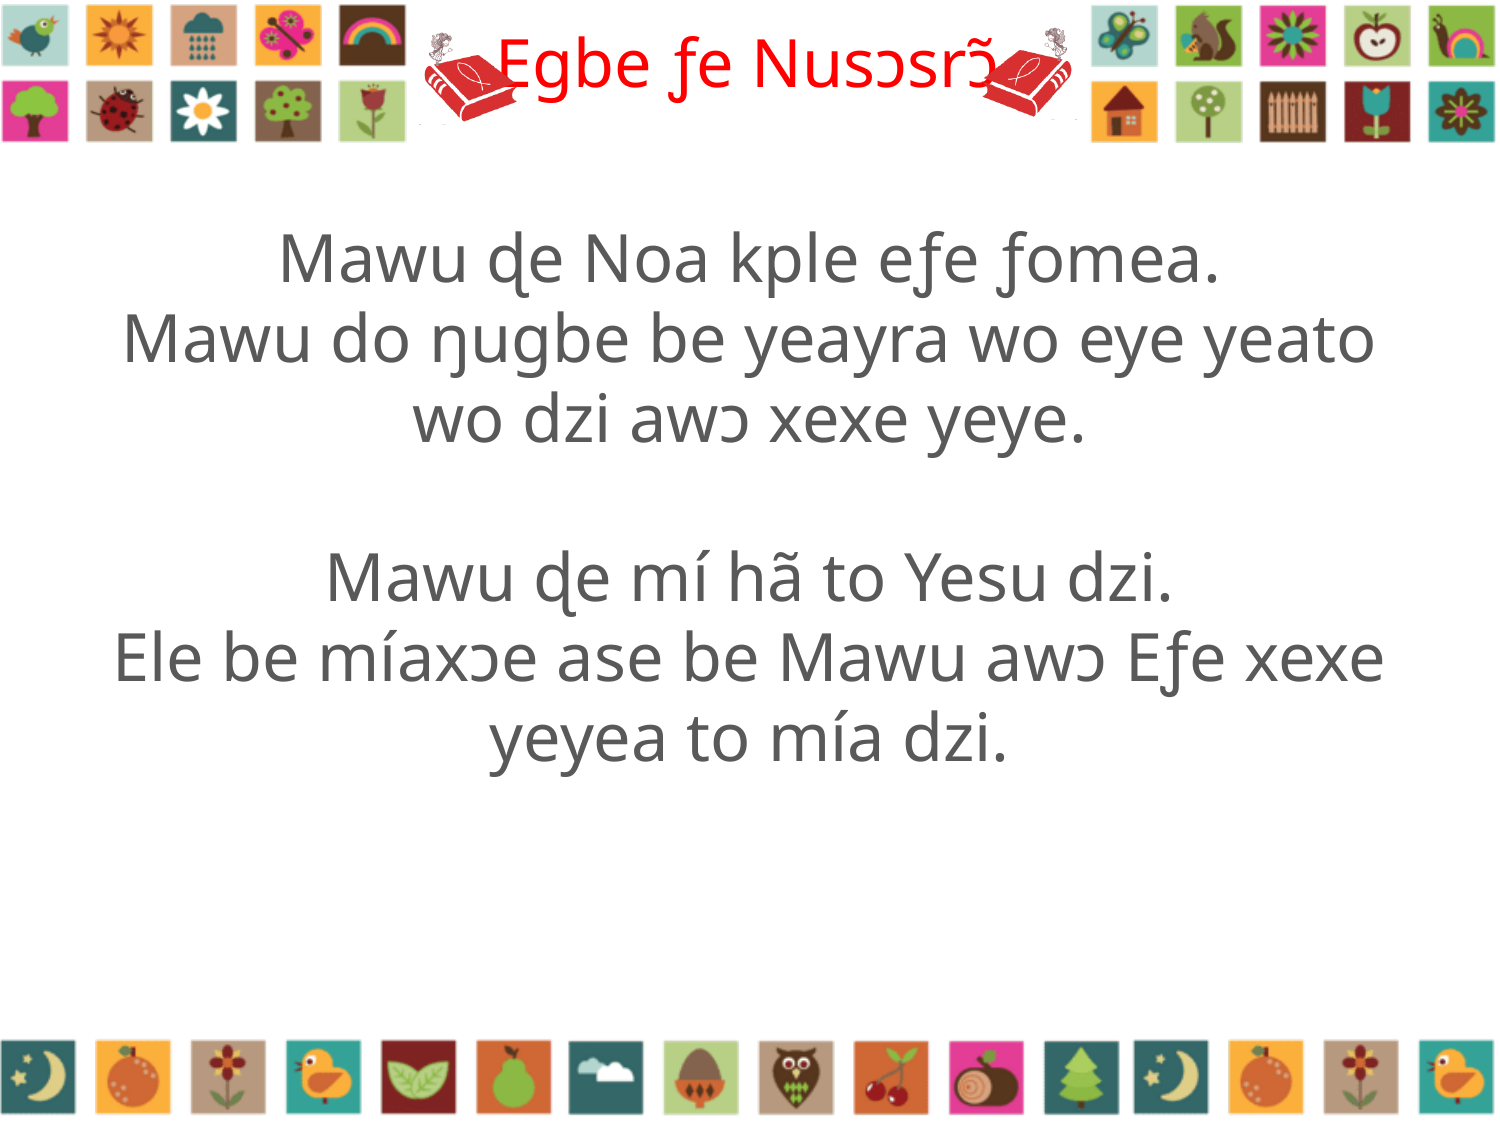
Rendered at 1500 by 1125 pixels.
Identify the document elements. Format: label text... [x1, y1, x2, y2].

text_box Mawu ɖe Noa kple eƒe ƒomea. Mawu do ŋugbe be yeayra wo eye yeato wo dzi awɔ xexe yeye. Mawu ɖe mí hã to Yesu dzi. Ele be míaxɔe ase be Mawu awɔ Eƒe xexe yeyea to mía dzi. [76, 208, 1424, 783]
text_box Egbe ƒe Nusɔsrɔ̃ [425, 13, 948, 109]
picture [0, 3, 550, 150]
picture [950, 3, 1500, 150]
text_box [0, 1028, 1500, 1118]
